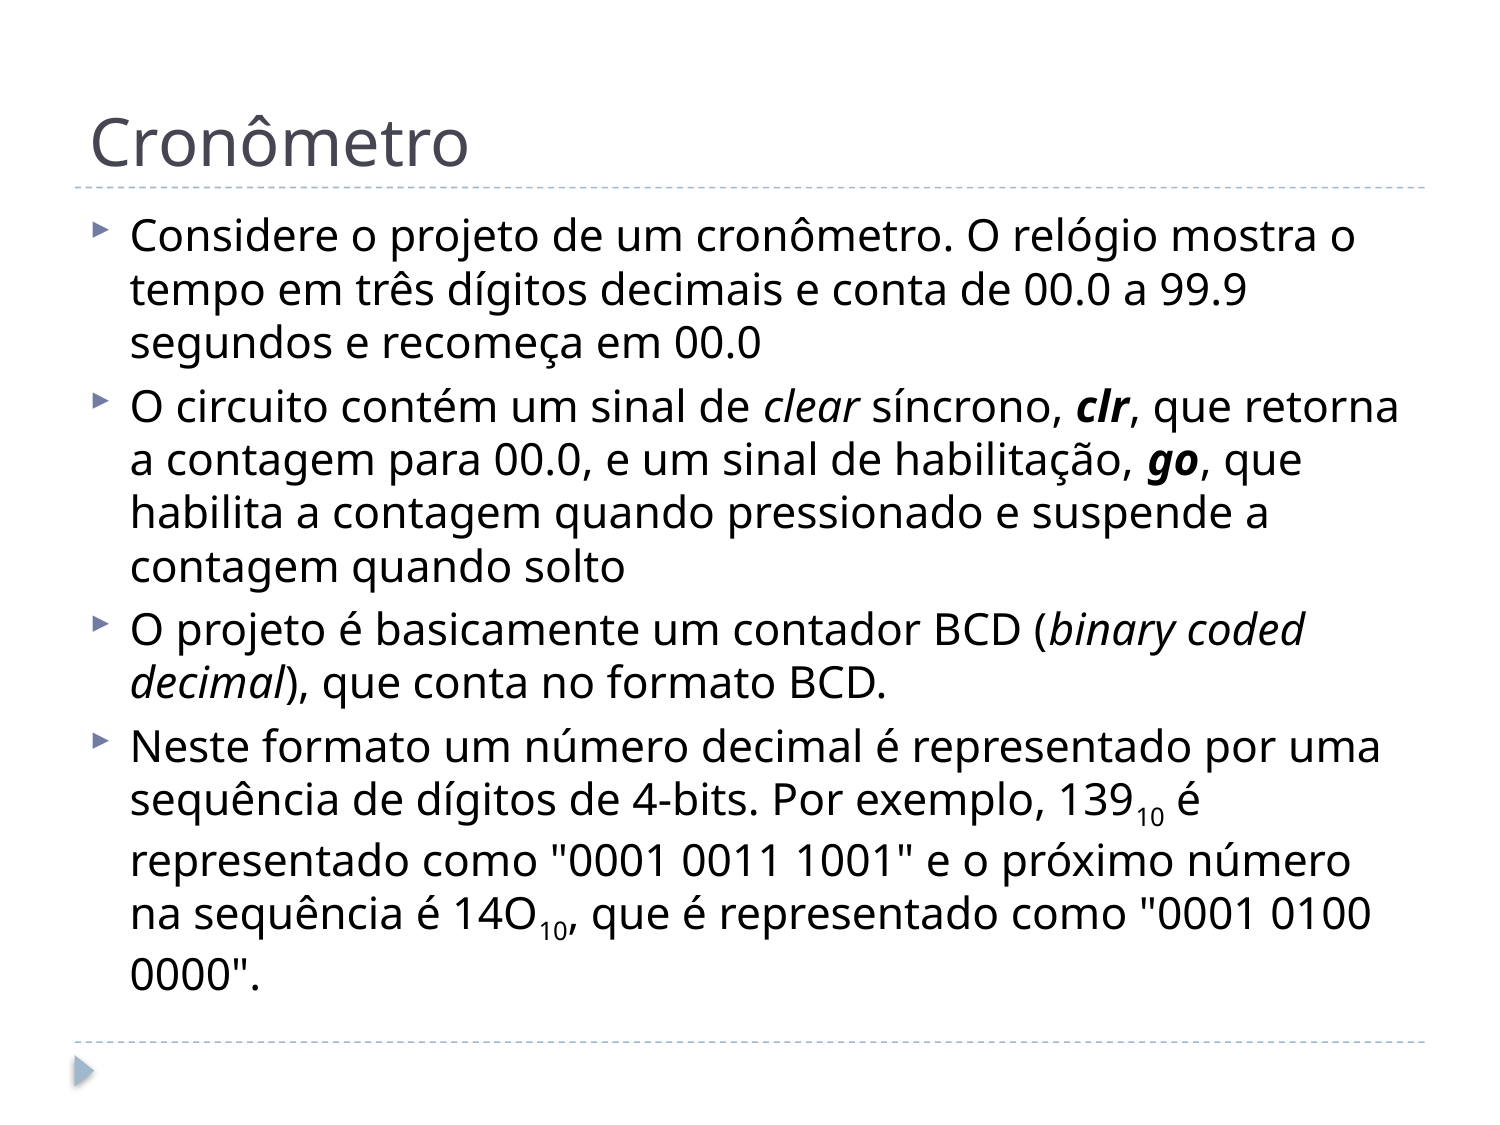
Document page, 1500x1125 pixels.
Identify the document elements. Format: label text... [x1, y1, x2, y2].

title Cronômetro [75, 24, 1425, 188]
list Considere o projeto de um cronômetro. O relógio mostra o tempo em três dígitos decimais e conta de 00.0 a 99.9 segundos e recomeça em 00.0 O circuito contém um sinal de clear síncrono, clr, que retorna a contagem para 00.0, e um sinal de habilitação, go, que habilita a contagem quando pressionado e suspende a contagem quando solto O projeto é basicamente um contador BCD (binary coded decimal), que conta no formato BCD. Neste formato um número decimal é representado por uma sequência de dígitos de 4-bits. Por exemplo, 13910 é representado como "0001 0011 1001" e o próximo número na sequência é 14O10, que é representado como "0001 0100 0000". [75, 200, 1425, 1010]
